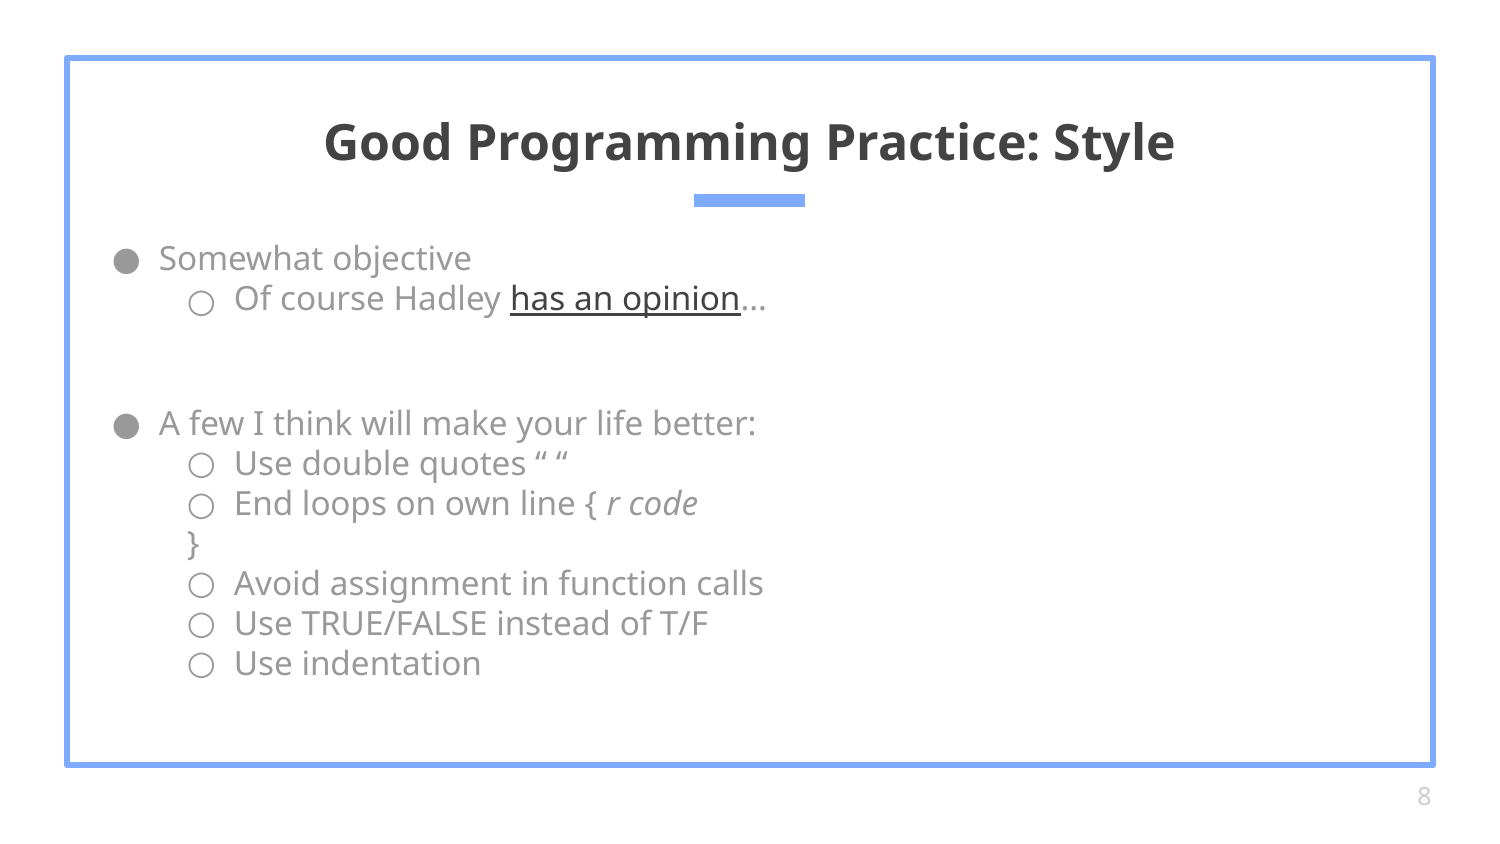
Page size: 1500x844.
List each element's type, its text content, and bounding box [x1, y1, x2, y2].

slide_number 8 [1402, 764, 1493, 830]
title Good Programming Practice: Style [0, 35, 1500, 186]
list Somewhat objective Of course Hadley has an opinion… A few I think will make your life better: Use double quotes “ “ End loops on own line { r code } Avoid assignment in function calls Use TRUE/FALSE instead of T/F Use indentation [96, 222, 1234, 754]
